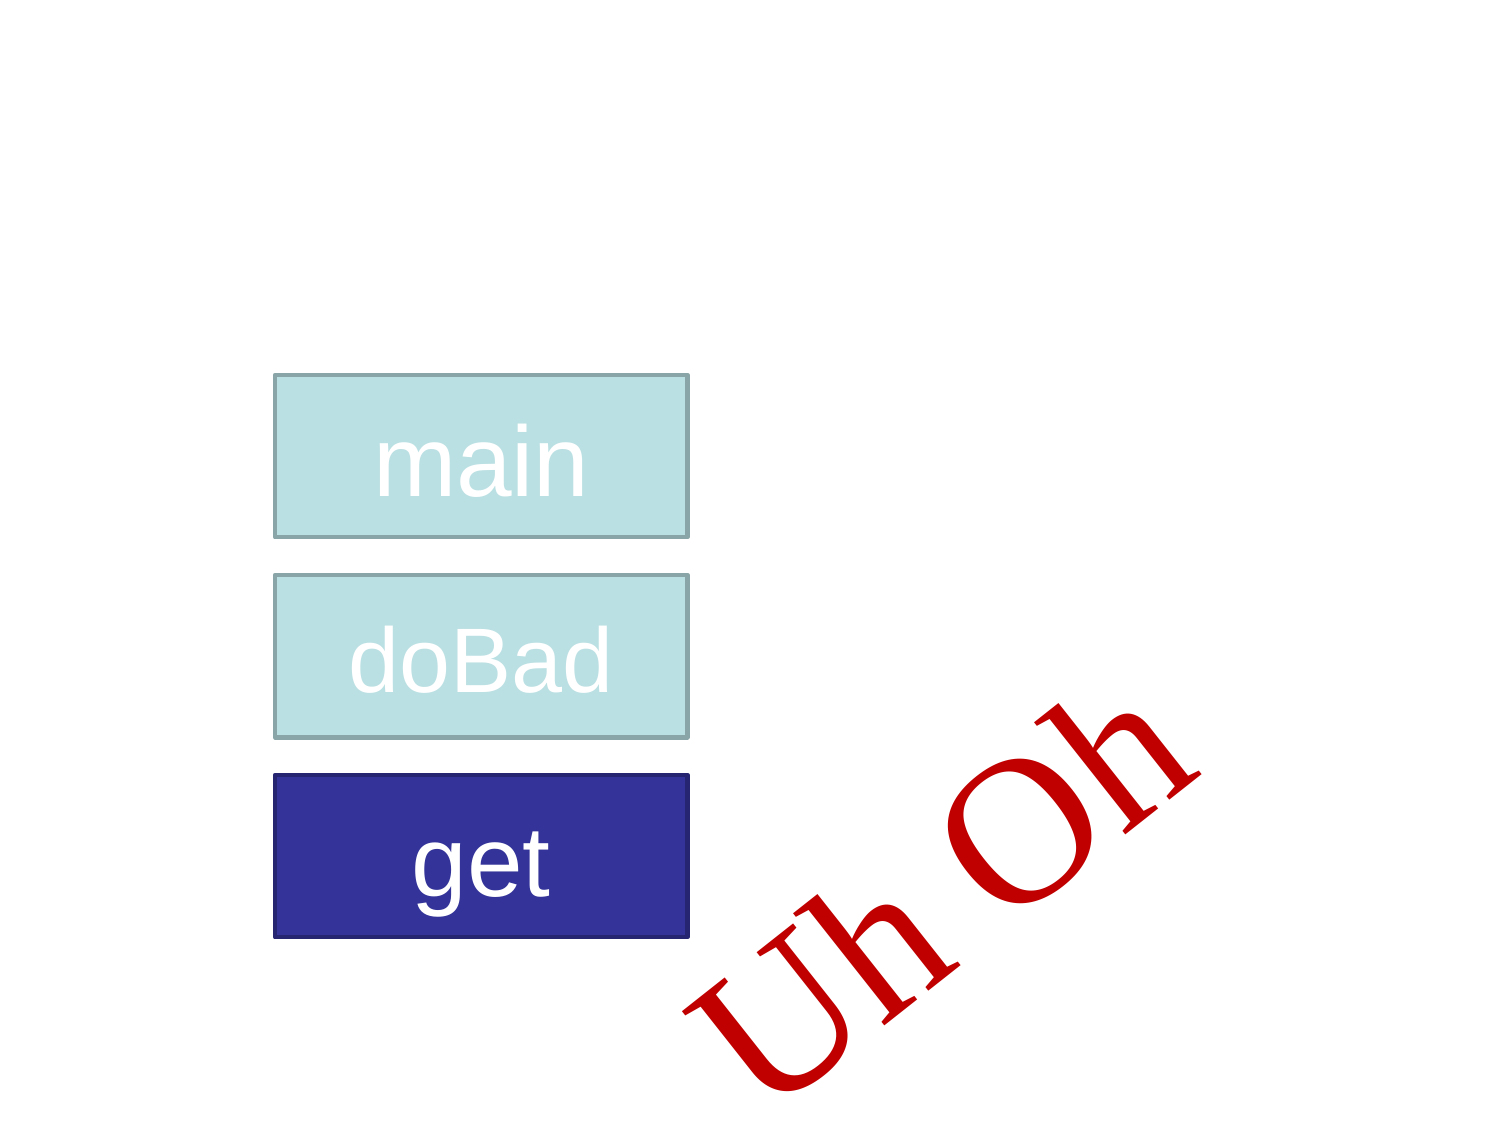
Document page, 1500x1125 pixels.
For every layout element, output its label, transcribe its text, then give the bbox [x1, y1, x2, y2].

text_box doBad [273, 573, 690, 740]
text_box main [273, 373, 690, 539]
text_box get [273, 773, 690, 939]
text_box Uh Oh [617, 594, 1246, 1125]
